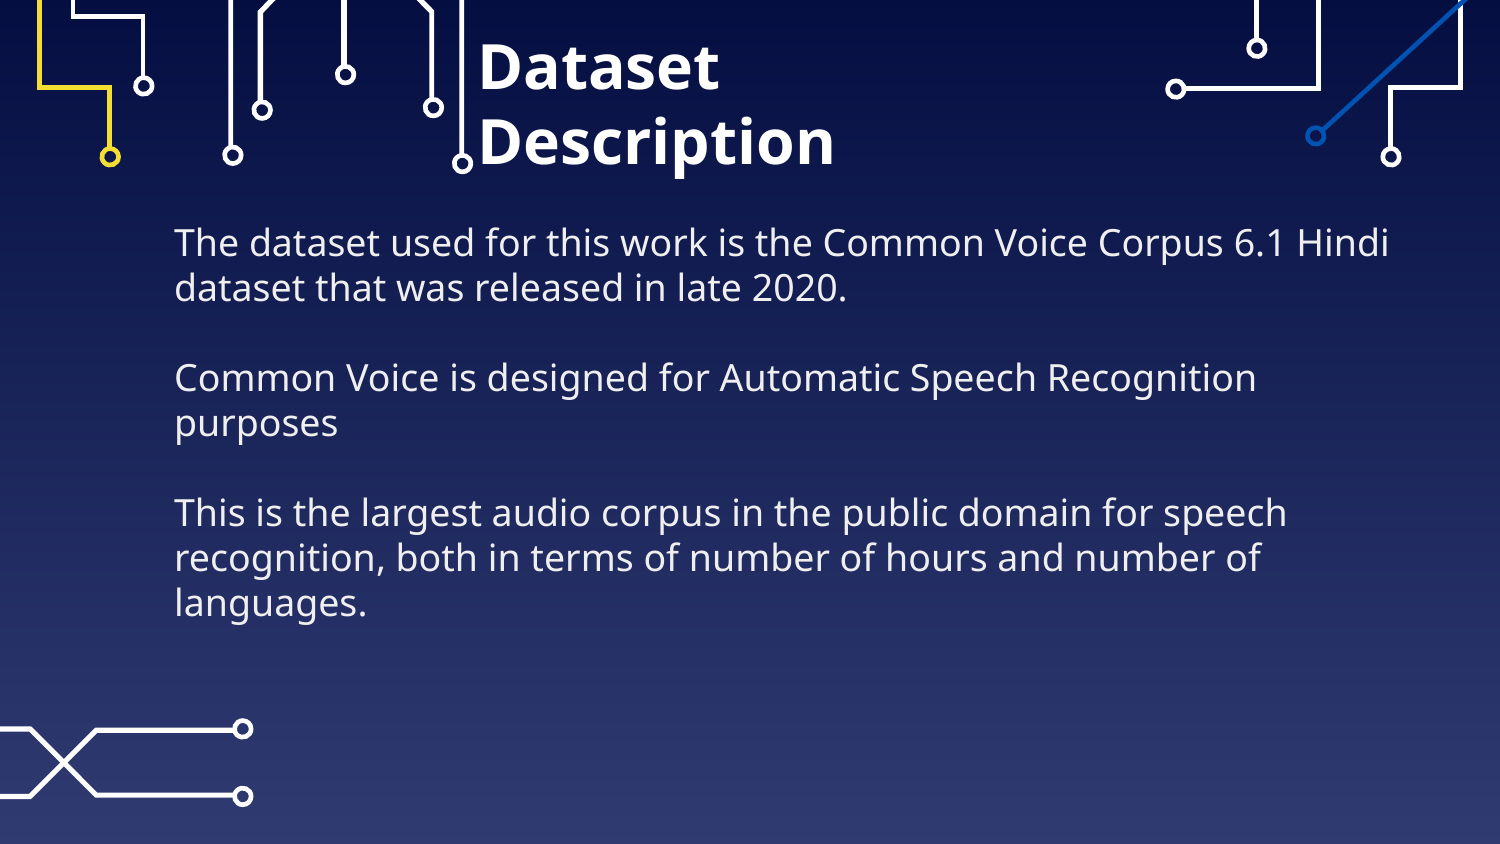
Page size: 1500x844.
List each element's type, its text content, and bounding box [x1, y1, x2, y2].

subtitle The dataset used for this work is the Common Voice Corpus 6.1 Hindi dataset that was released in late 2020. Common Voice is designed for Automatic Speech Recognition purposes This is the largest audio corpus in the public domain for speech recognition, both in terms of number of hours and number of languages. [159, 254, 1418, 590]
title Dataset Description [462, 44, 1081, 159]
